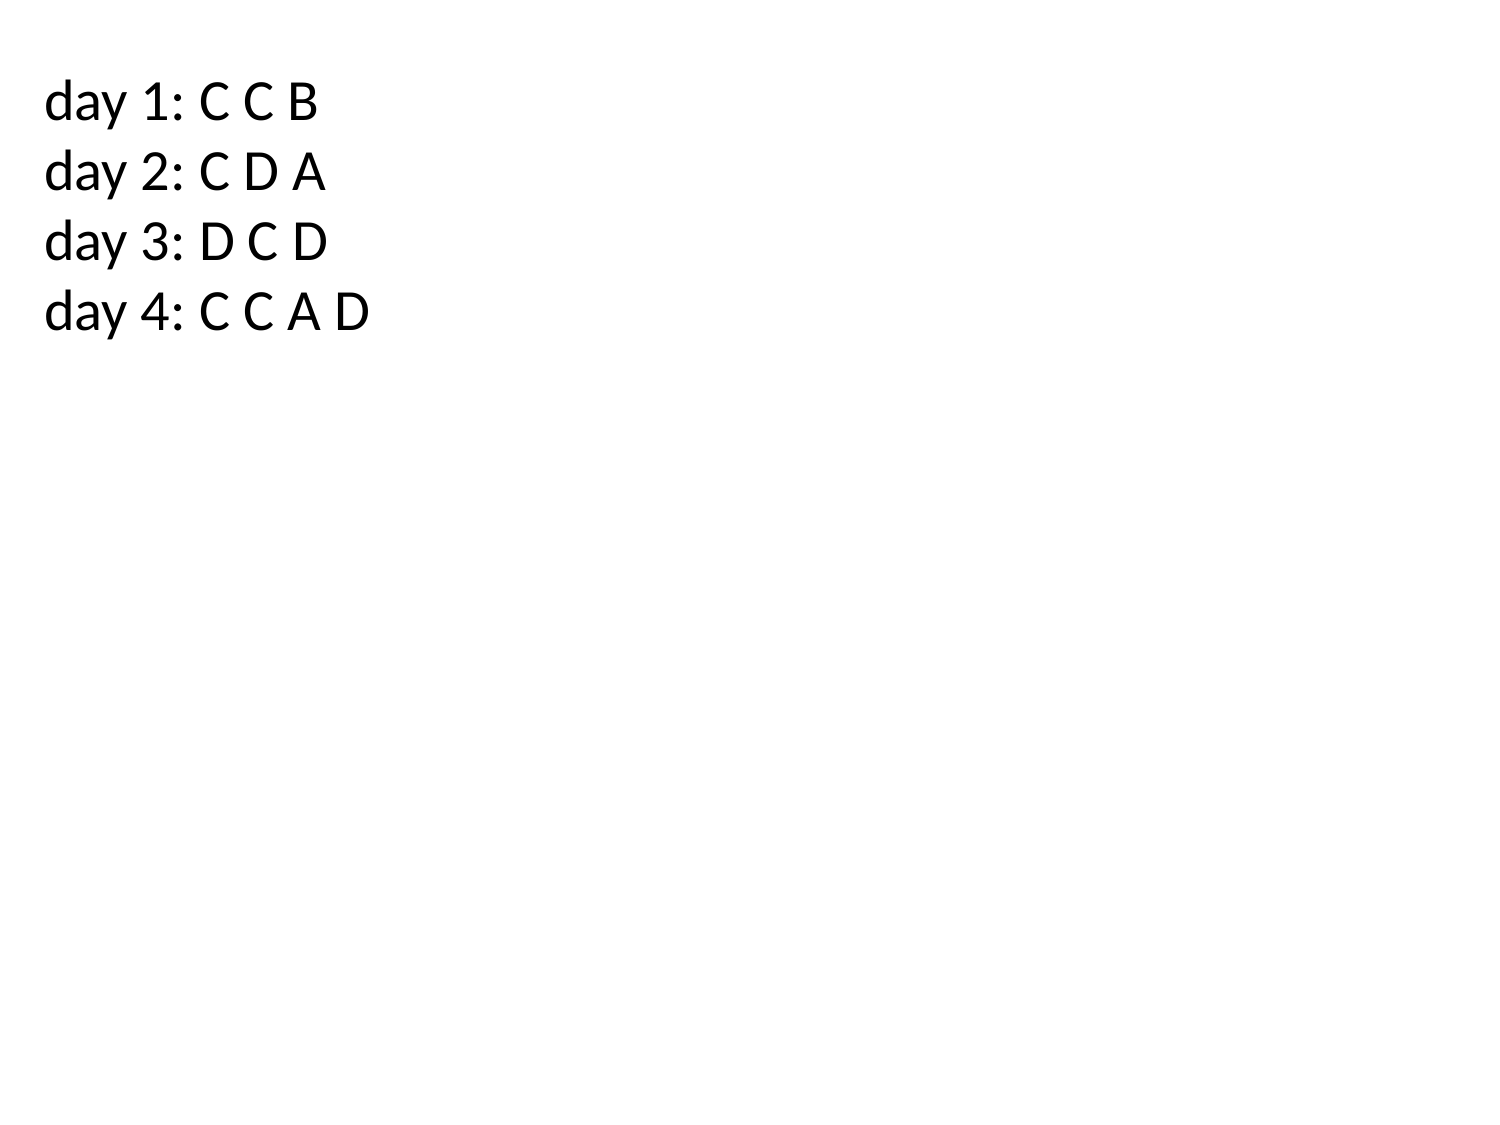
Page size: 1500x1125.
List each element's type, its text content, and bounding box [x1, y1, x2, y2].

text_box day 1: C C B day 2: C D A day 3: D C D day 4: C C A D [29, 54, 1500, 350]
